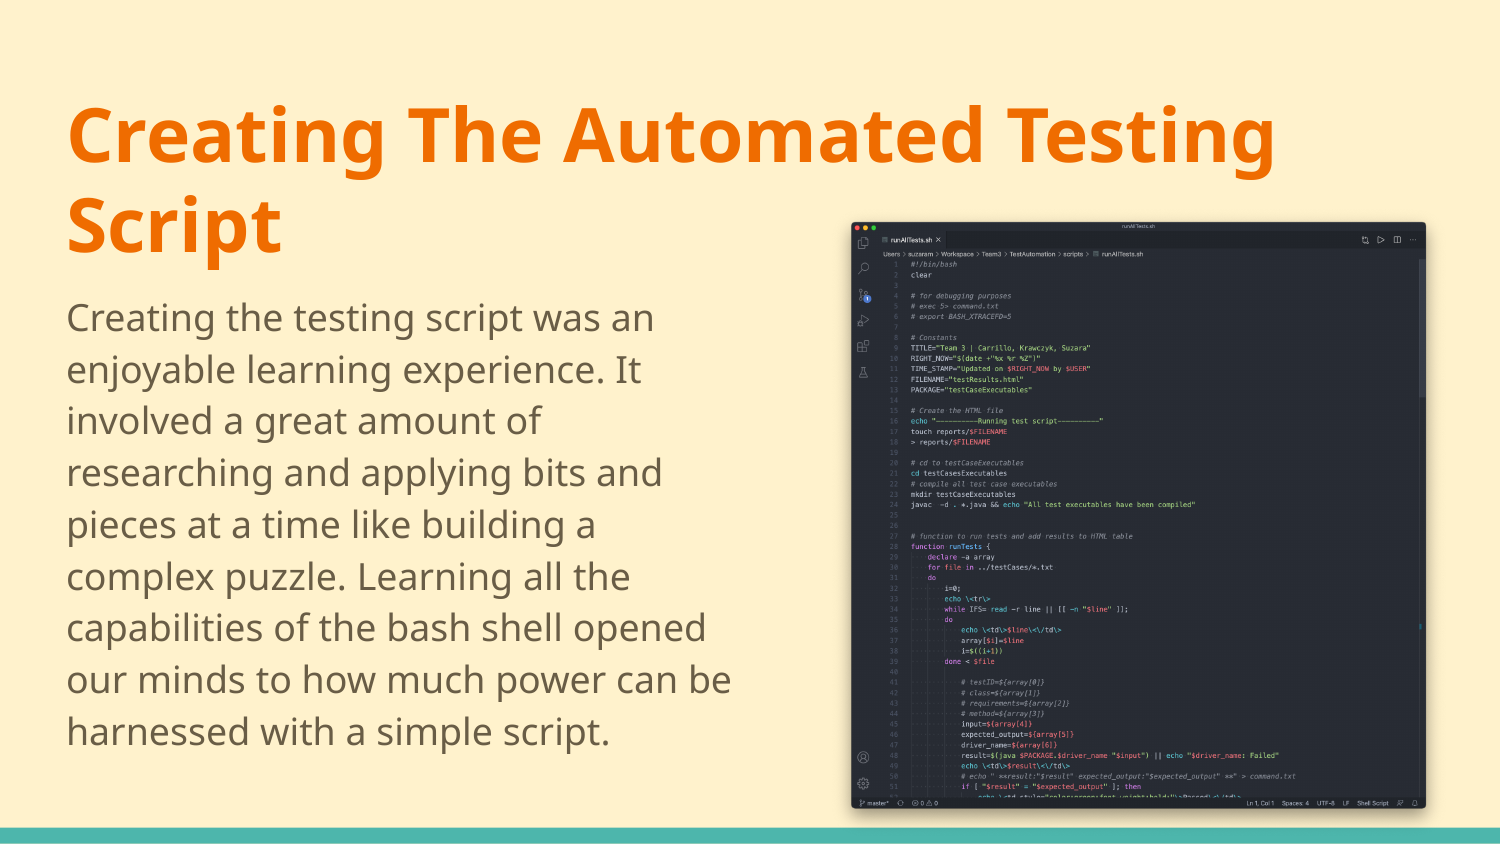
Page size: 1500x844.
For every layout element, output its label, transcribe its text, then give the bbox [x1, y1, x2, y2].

list Creating the testing script was an enjoyable learning experience. It involved a great amount of researching and applying bits and pieces at a time like building a complex puzzle. Learning all the capabilities of the bash shell opened our minds to how much power can be harnessed with a simple script. [51, 246, 766, 794]
picture [827, 206, 1450, 839]
title Creating The Automated Testing Script [51, 72, 1449, 189]
